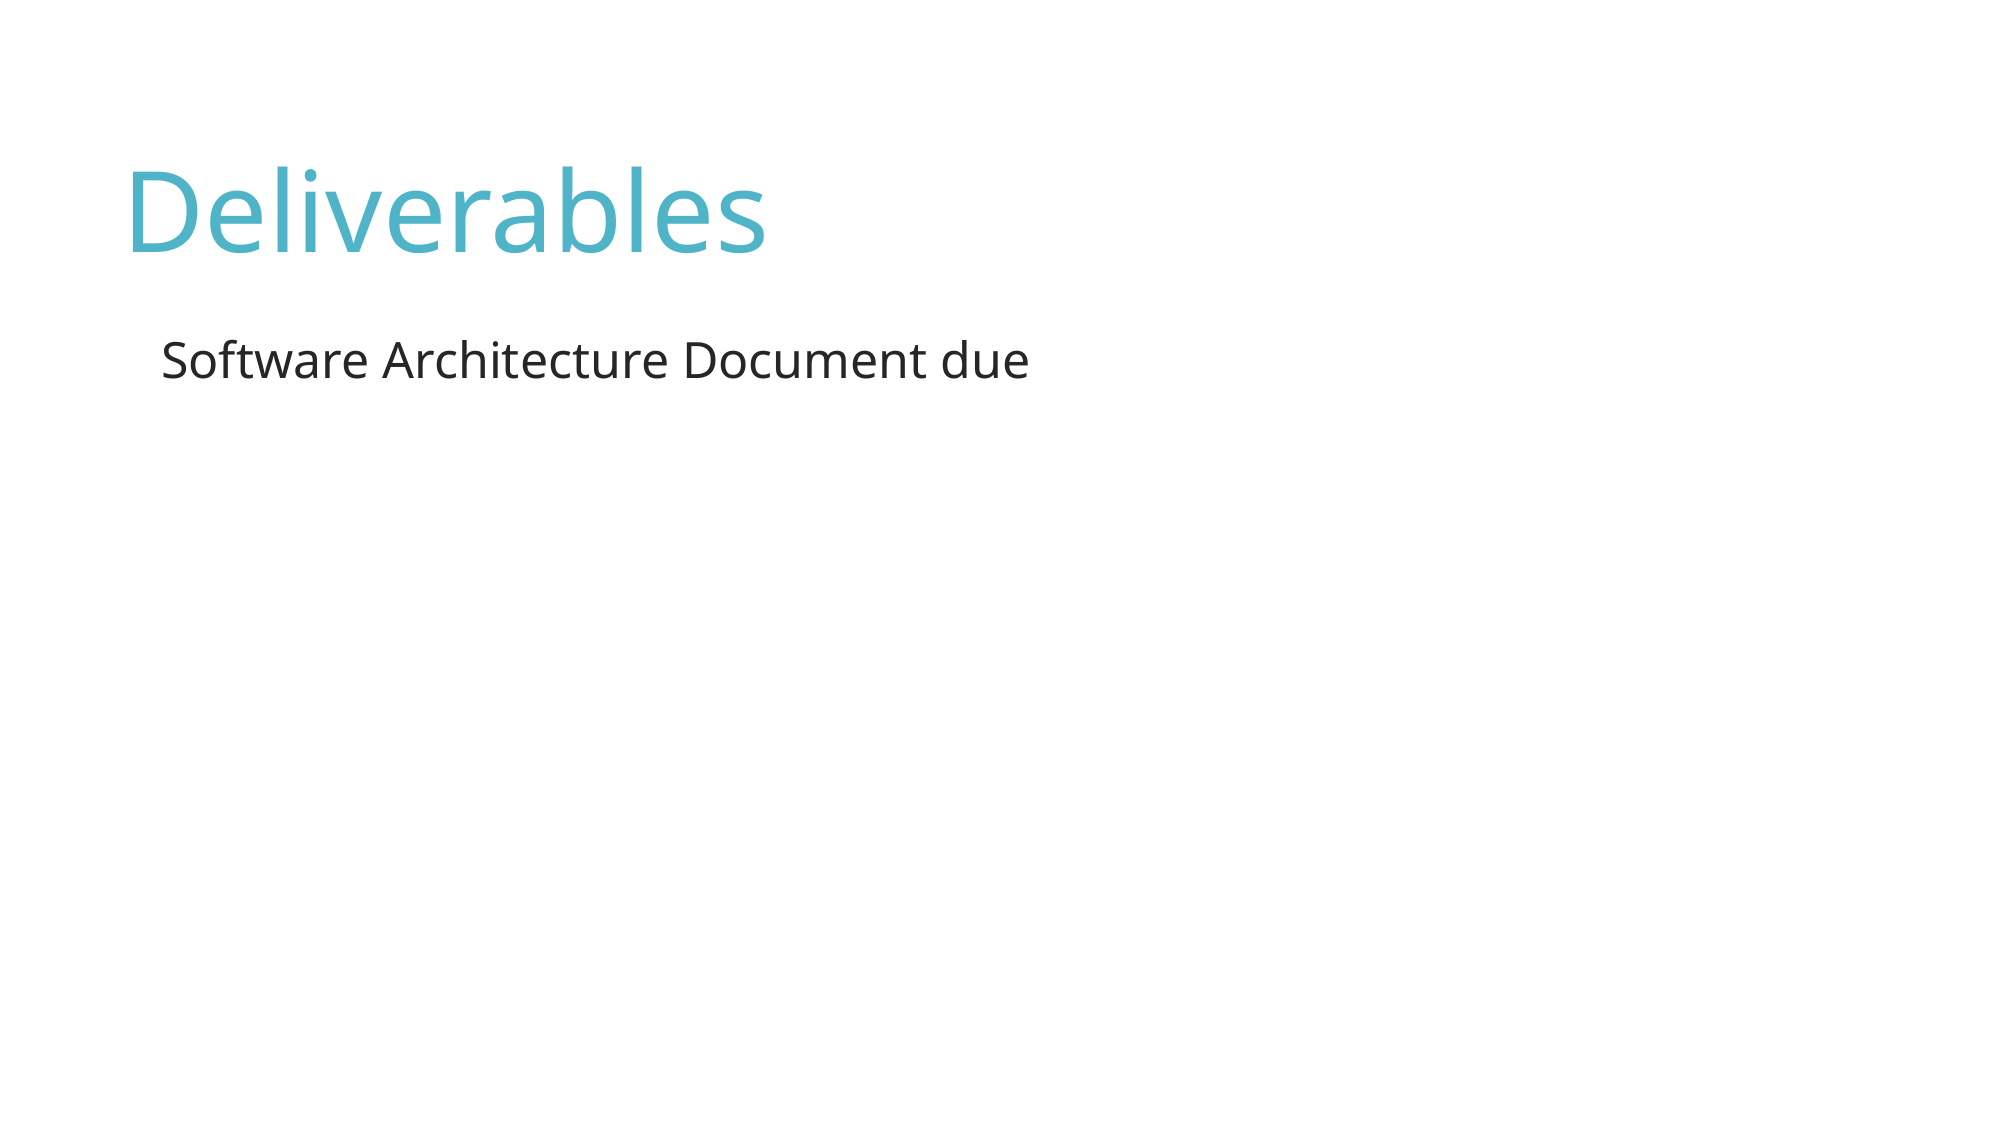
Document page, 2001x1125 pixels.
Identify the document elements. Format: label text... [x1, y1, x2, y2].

text_box Software Architecture Document due [111, 329, 1875, 1027]
text_box Deliverables [107, 81, 1875, 354]
